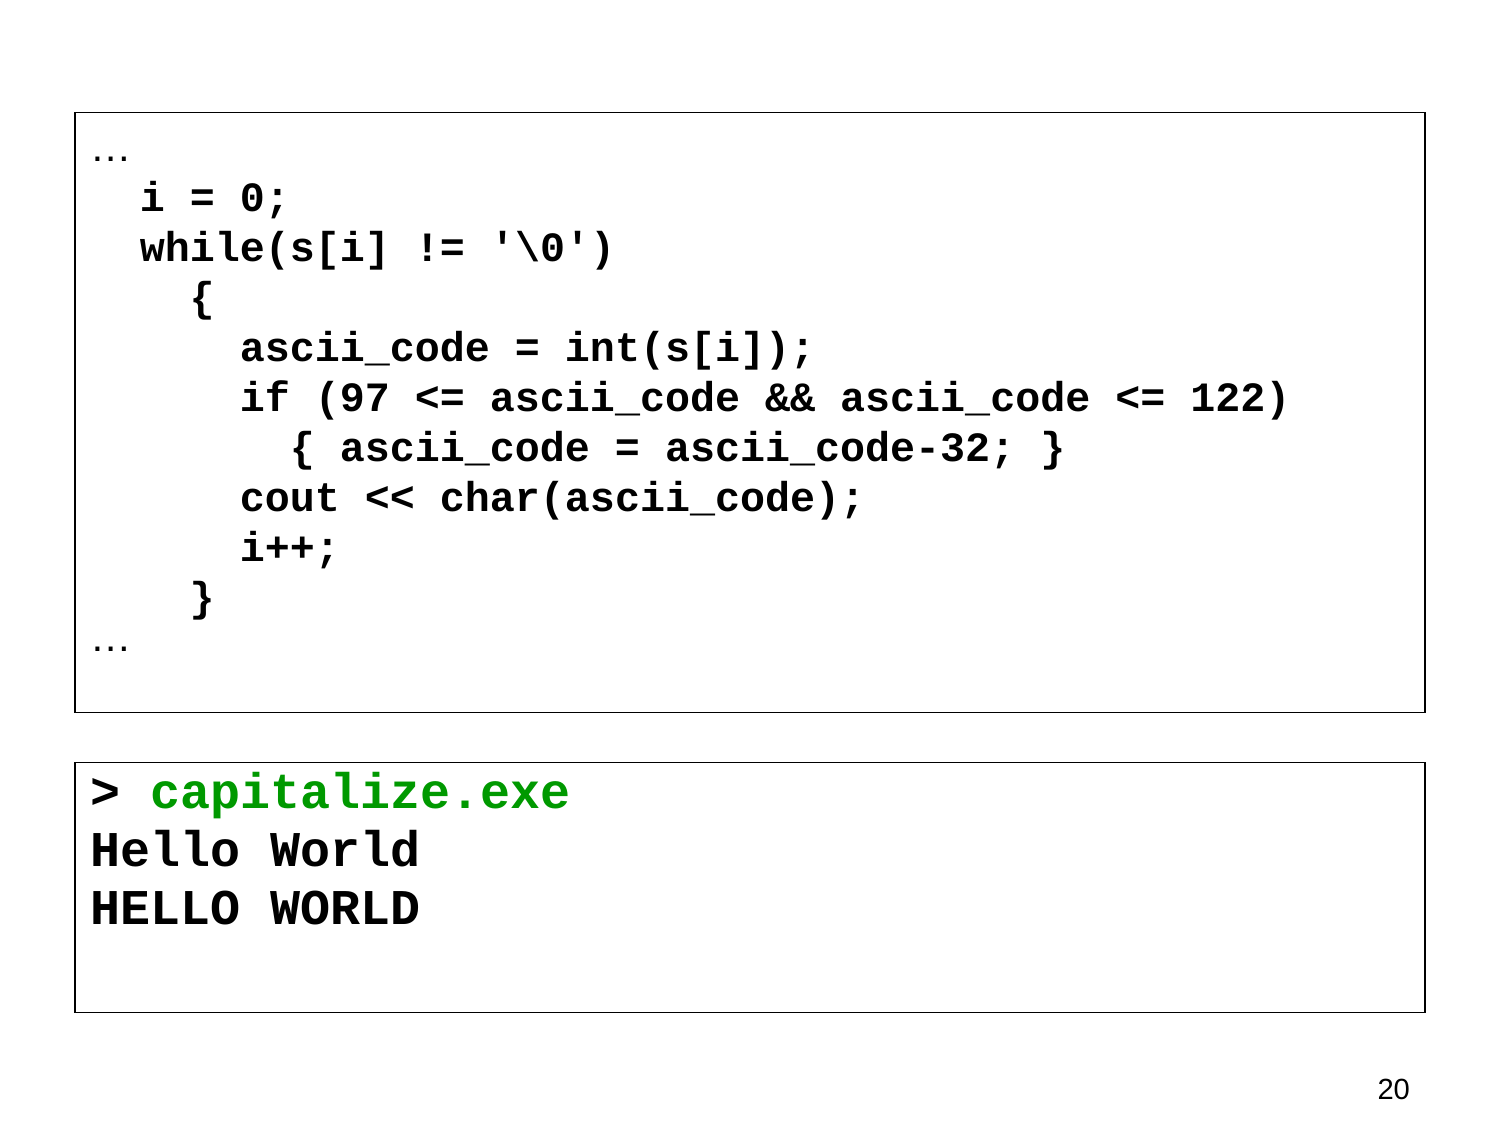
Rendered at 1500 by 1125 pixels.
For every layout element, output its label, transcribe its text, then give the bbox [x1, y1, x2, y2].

slide_number 20 [1074, 1062, 1426, 1103]
text_box … i = 0; while(s[i] != '\0') { ascii_code = int(s[i]); if (97 <= ascii_code && ascii_code <= 122) { ascii_code = ascii_code-32; } cout << char(ascii_code); i++; } … [74, 112, 1425, 713]
list > capitalize.exe Hello World HELLO WORLD [74, 762, 1426, 1013]
